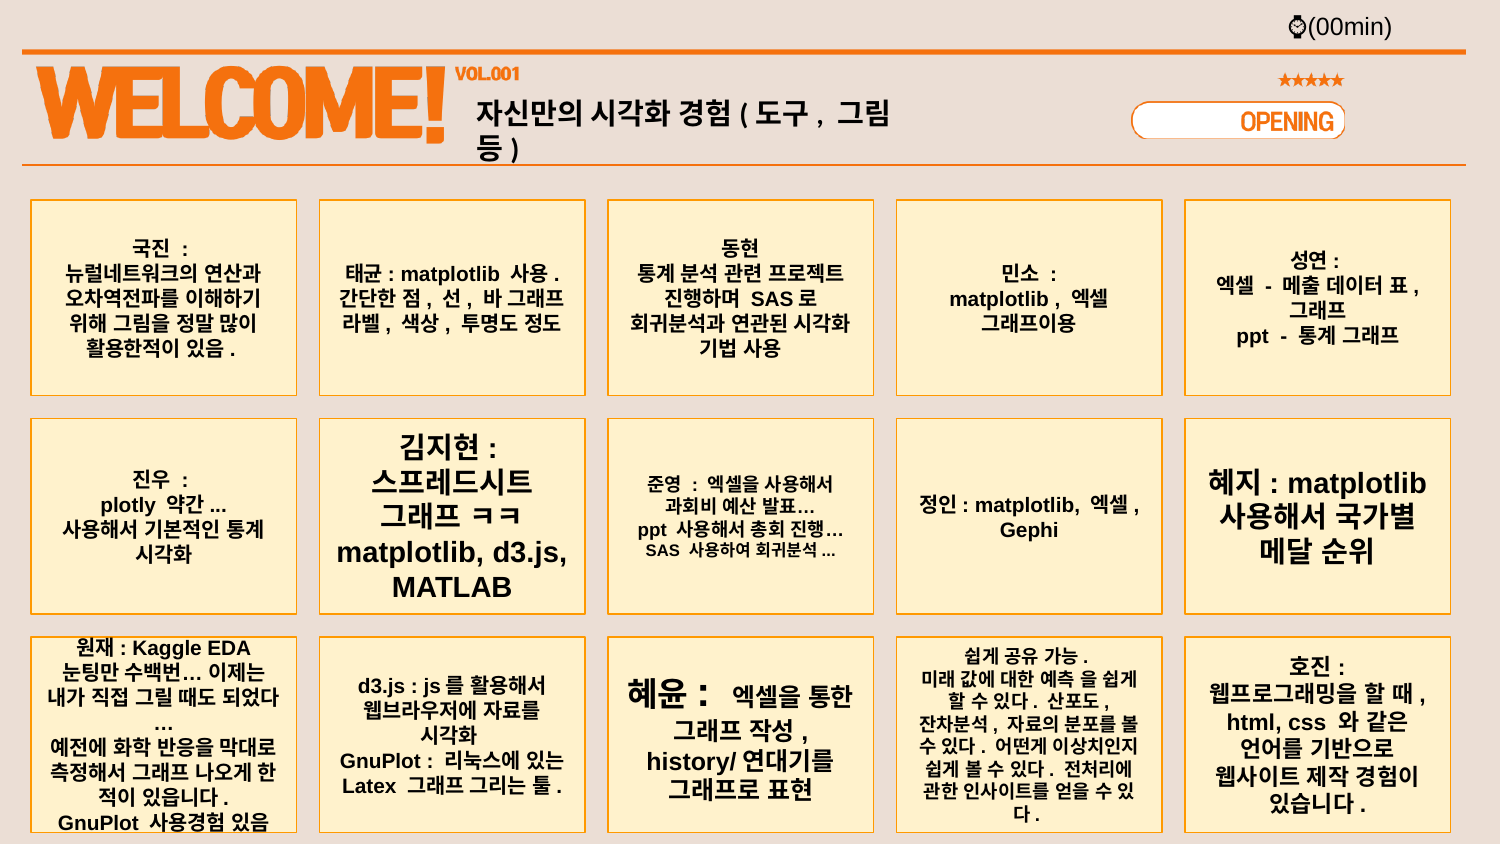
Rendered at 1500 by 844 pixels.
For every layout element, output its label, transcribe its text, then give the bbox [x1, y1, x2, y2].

text_box 원재: Kaggle EDA 눈팅만 수백번… 이제는 내가 직접 그릴 때도 되었다… 예전에 화학 반응을 막대로 측정해서 그래프 나오게 한 적이 있읍니다. GnuPlot 사용경험 있음 [31, 636, 297, 833]
text_box 성연: 엑셀 - 메출 데이터 표, 그래프 ppt - 통계 그래프 [1185, 199, 1451, 396]
picture [1016, 100, 1346, 144]
picture [21, 38, 1466, 188]
text_box d3.js : js를 활용해서 웹브라우저에 자료를 시각화 GnuPlot : 리눅스에 있는 Latex 그래프 그리는 툴. [319, 636, 585, 833]
text_box 동현 통계 분석 관련 프로젝트 진행하며 SAS로 회귀분석과 연관된 시각화 기법 사용 [608, 199, 874, 396]
text_box 정인: matplotlib, 엑셀, Gephi [896, 418, 1162, 615]
text_box 국진 : 뉴럴네트워크의 연산과 오차역전파를 이해하기 위해 그림을 정말 많이 활용한적이 있음. [31, 199, 297, 396]
text_box 쉽게 공유 가능. 미래 값에 대한 예측 을 쉽게 할 수 있다. 산포도, 잔차분석, 자료의 분포를 볼 수 있다. 어떤게 이상치인지 쉽게 볼 수 있다. 전처리에 관한 인사이트를 얻을 수 있다. [896, 636, 1162, 833]
text_box 태균: matplotlib 사용. 간단한 점, 선, 바 그래프 라벨, 색상, 투명도 정도 [319, 199, 585, 396]
picture [1211, 67, 1353, 98]
text_box 혜윤: 엑셀을 통한 그래프 작성, history/연대기를 그래프로 표현 [608, 636, 874, 833]
text_box 민소 : matplotlib , 엑셀 그래프이용 [896, 199, 1162, 396]
text_box 혜지: matplotlib 사용해서 국가별 메달 순위 [1185, 418, 1451, 615]
text_box 자신만의 시각화 경험(도구, 그림 등) [496, 176, 948, 181]
text_box ⌚(00min) [1272, 0, 1423, 39]
text_box 자신만의 시각화 경험(도구, 그림 등) [496, 80, 948, 160]
text_box 준영 : 엑셀을 사용해서 과회비 예산 발표… ppt 사용해서 총회 진행… SAS 사용하여 회귀분석... [608, 418, 874, 615]
text_box 진우 : plotly 약간... 사용해서 기본적인 통계 시각화 [31, 418, 297, 615]
text_box 호진: 웹프로그래밍을 할 때, html, css 와 같은 언어를 기반으로 웹사이트 제작 경험이 있습니다. [1185, 636, 1451, 833]
text_box 김지현:스프레드시트 그래프 ㅋㅋ matplotlib, d3.js, MATLAB [319, 418, 585, 615]
